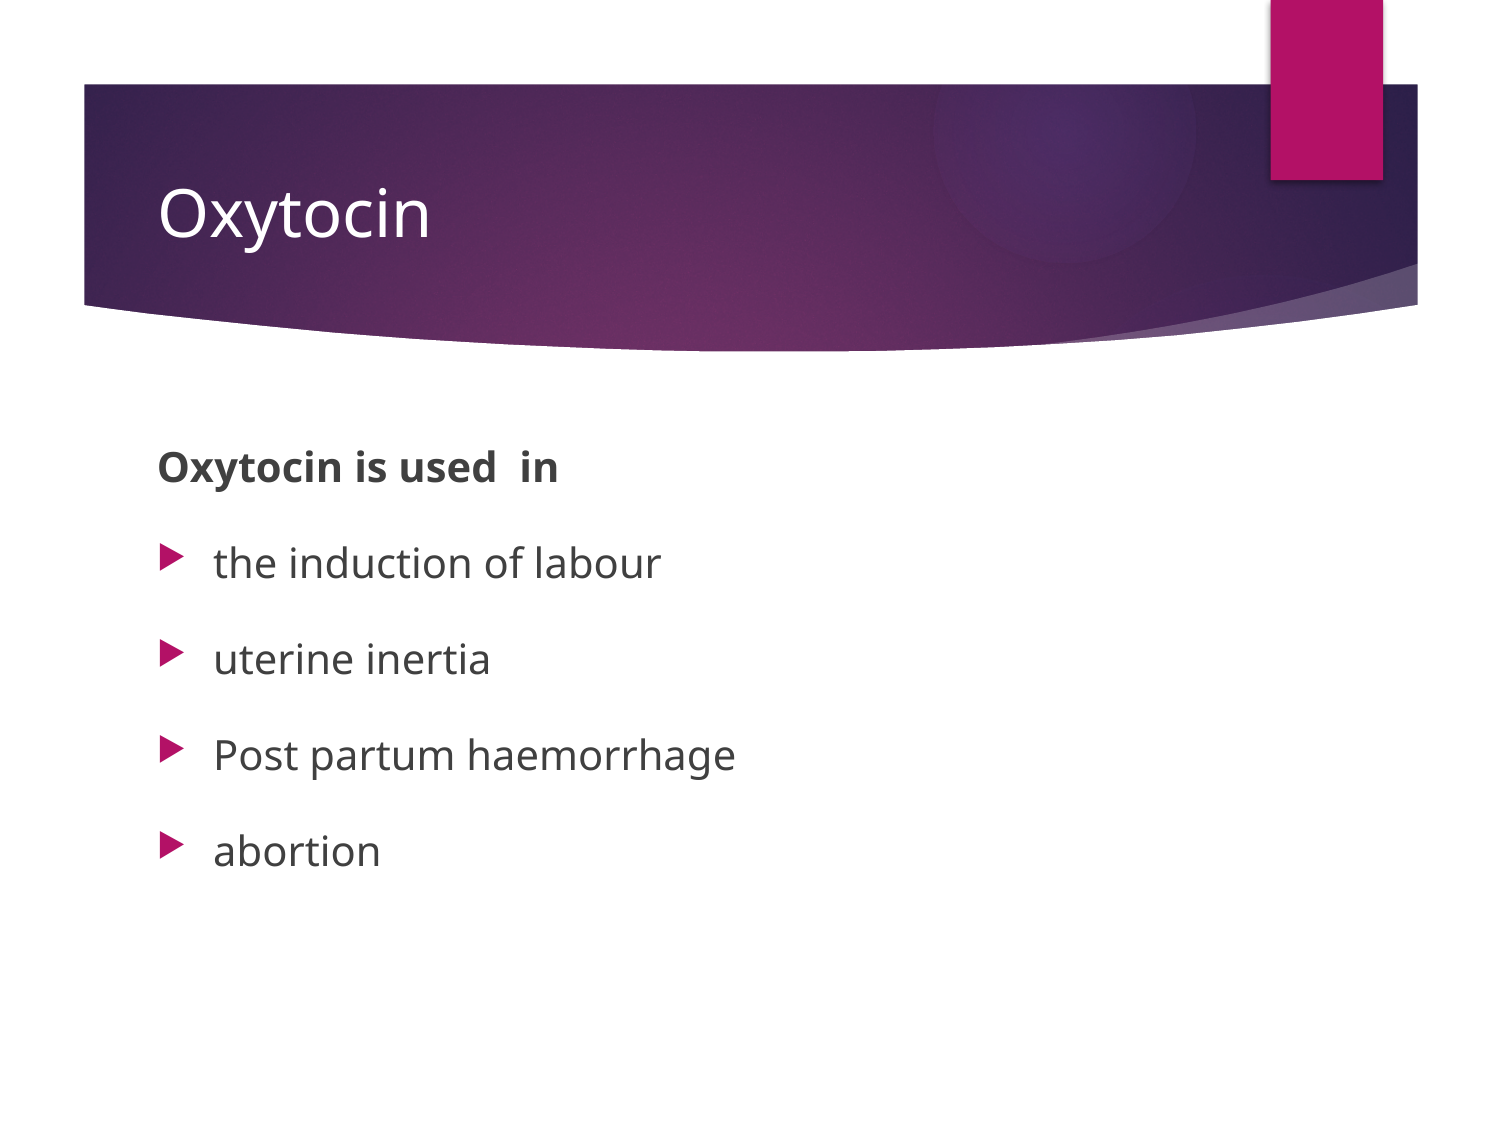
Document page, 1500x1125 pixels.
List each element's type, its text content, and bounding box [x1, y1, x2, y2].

title Oxytocin [142, 152, 1183, 269]
list Oxytocin is used in the induction of labour uterine inertia Post partum haemorrhage abortion [141, 408, 1463, 1100]
